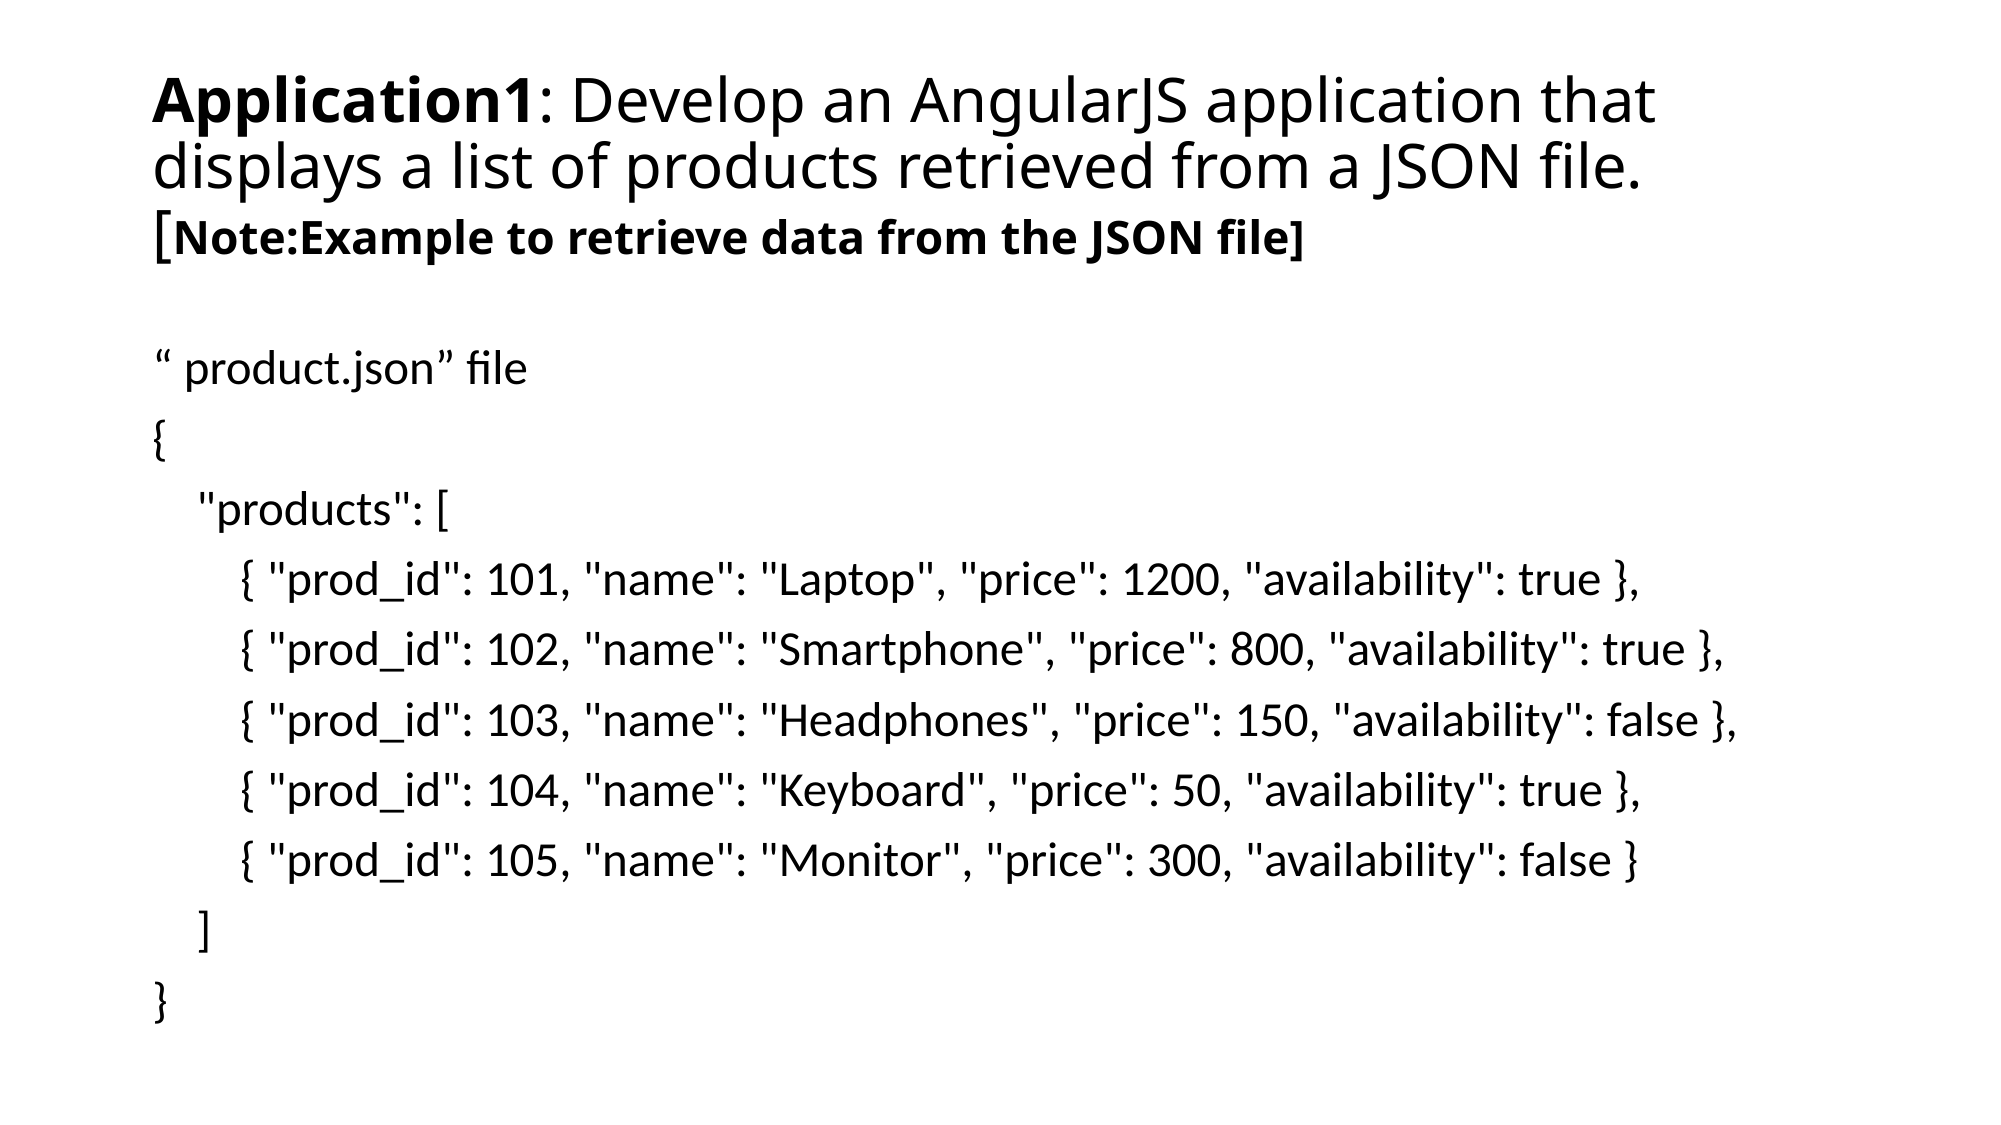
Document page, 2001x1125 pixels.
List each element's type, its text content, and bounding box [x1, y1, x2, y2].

list “ product.json” file { "products": [ { "prod_id": 101, "name": "Laptop", "price": 1200, "availability": true }, { "prod_id": 102, "name": "Smartphone", "price": 800, "availability": true }, { "prod_id": 103, "name": "Headphones", "price": 150, "availability": false }, { "prod_id": 104, "name": "Keyboard", "price": 50, "availability": true }, { "prod_id": 105, "name": "Monitor", "price": 300, "availability": false } ] } [137, 335, 1863, 1050]
title Application1: Develop an AngularJS application that displays a list of products retrieved from a JSON file. [Note:Example to retrieve data from the JSON file] [137, 59, 1863, 278]
